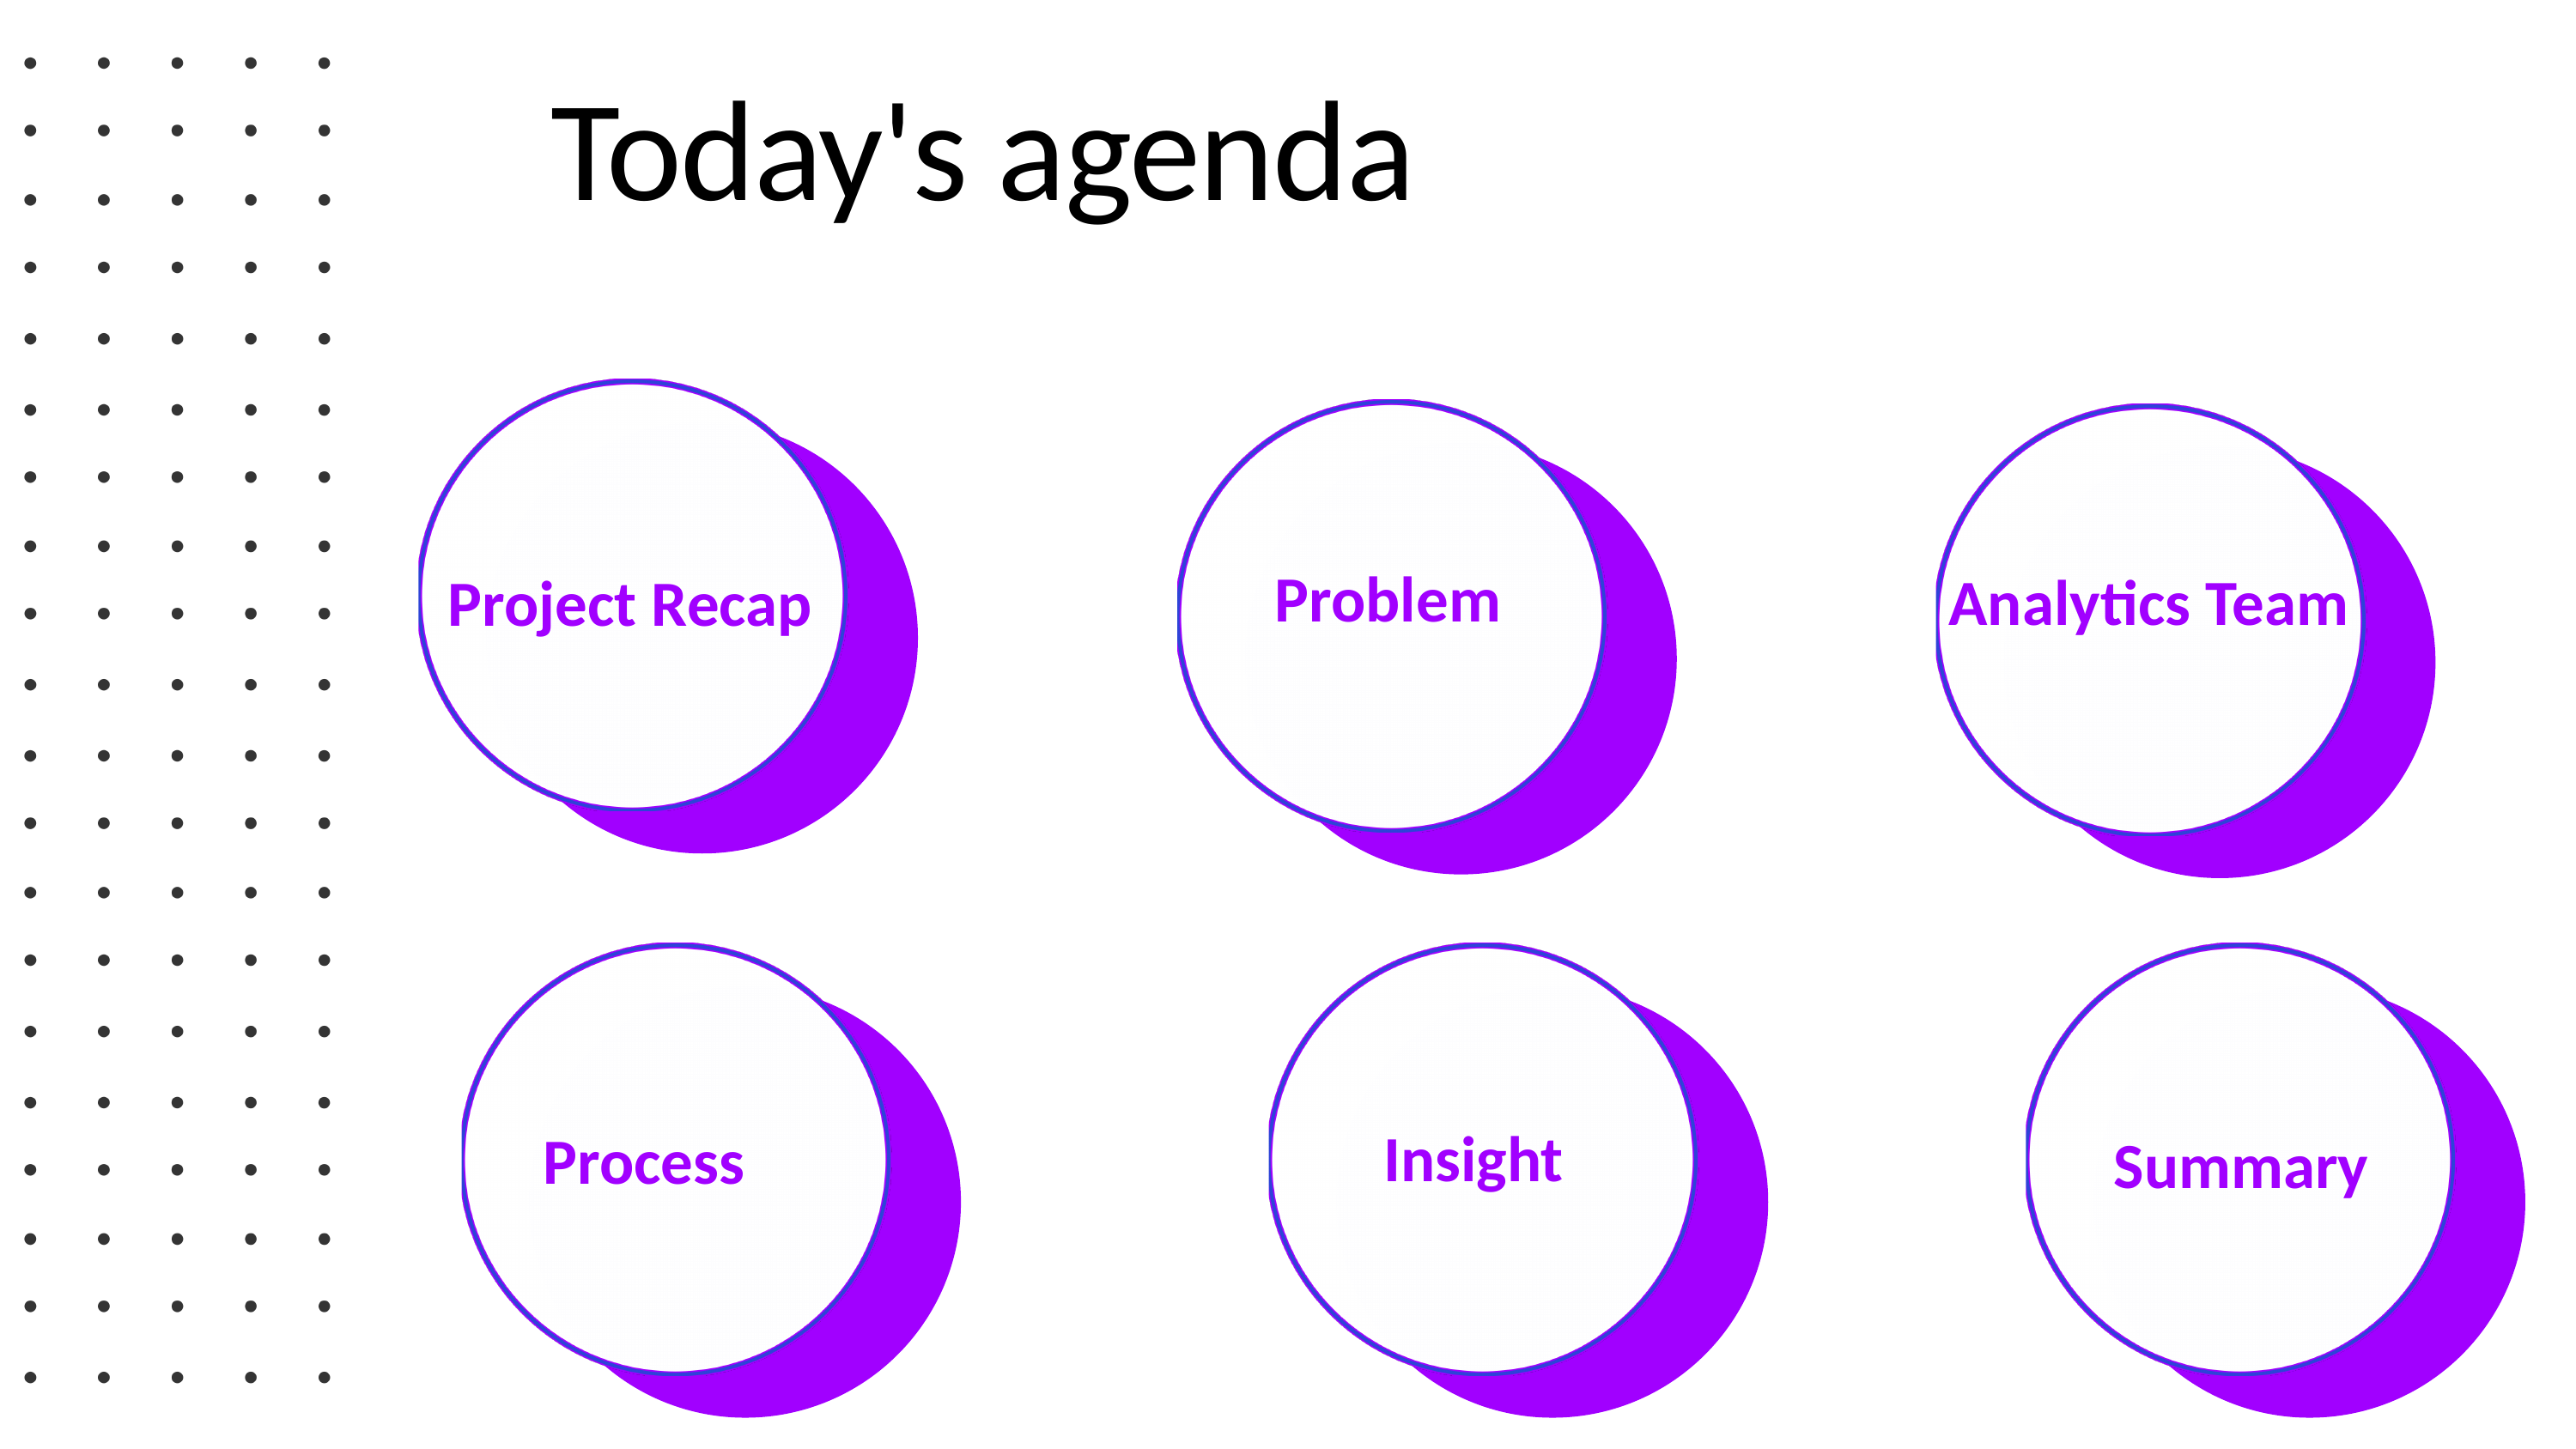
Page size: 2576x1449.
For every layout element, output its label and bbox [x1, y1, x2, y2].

text_box [1268, 943, 1769, 1418]
text_box [545, 57, 1814, 288]
text_box [16, 52, 335, 1388]
text_box [418, 379, 919, 854]
text_box [2026, 943, 2526, 1418]
text_box [461, 943, 962, 1418]
text_box [1935, 403, 2436, 879]
text_box [1176, 399, 1677, 875]
